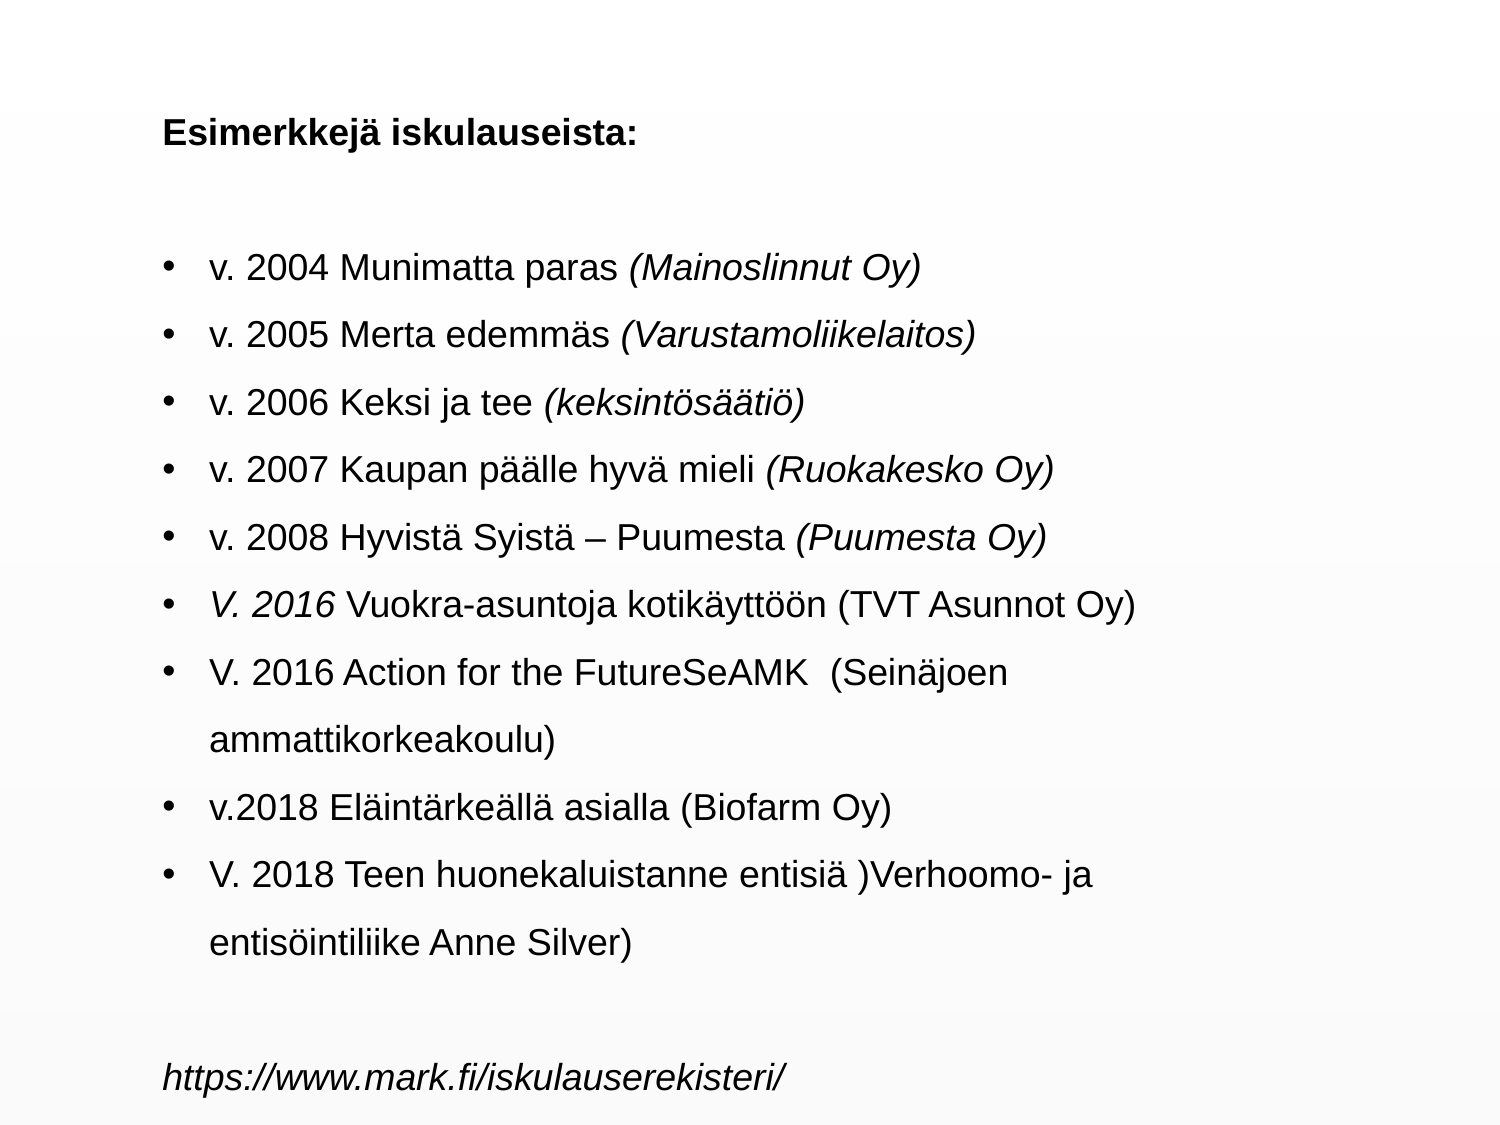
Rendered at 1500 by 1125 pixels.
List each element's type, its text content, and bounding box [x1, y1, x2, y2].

text_box Esimerkkejä iskulauseista: v. 2004 Munimatta paras (Mainoslinnut Oy) v. 2005 Merta edemmäs (Varustamoliikelaitos) v. 2006 Keksi ja tee (keksintösäätiö) v. 2007 Kaupan päälle hyvä mieli (Ruokakesko Oy) v. 2008 Hyvistä Syistä – Puumesta (Puumesta Oy) V. 2016 Vuokra-asuntoja kotikäyttöön (TVT Asunnot Oy) V. 2016 Action for the FutureSeAMK (Seinäjoen ammattikorkeakoulu) v.2018 Eläintärkeällä asialla (Biofarm Oy) V. 2018 Teen huonekaluistanne entisiä )Verhoomo- ja entisöintiliike Anne Silver) https://www.mark.fi/iskulauserekisteri/ [147, 78, 1199, 1125]
